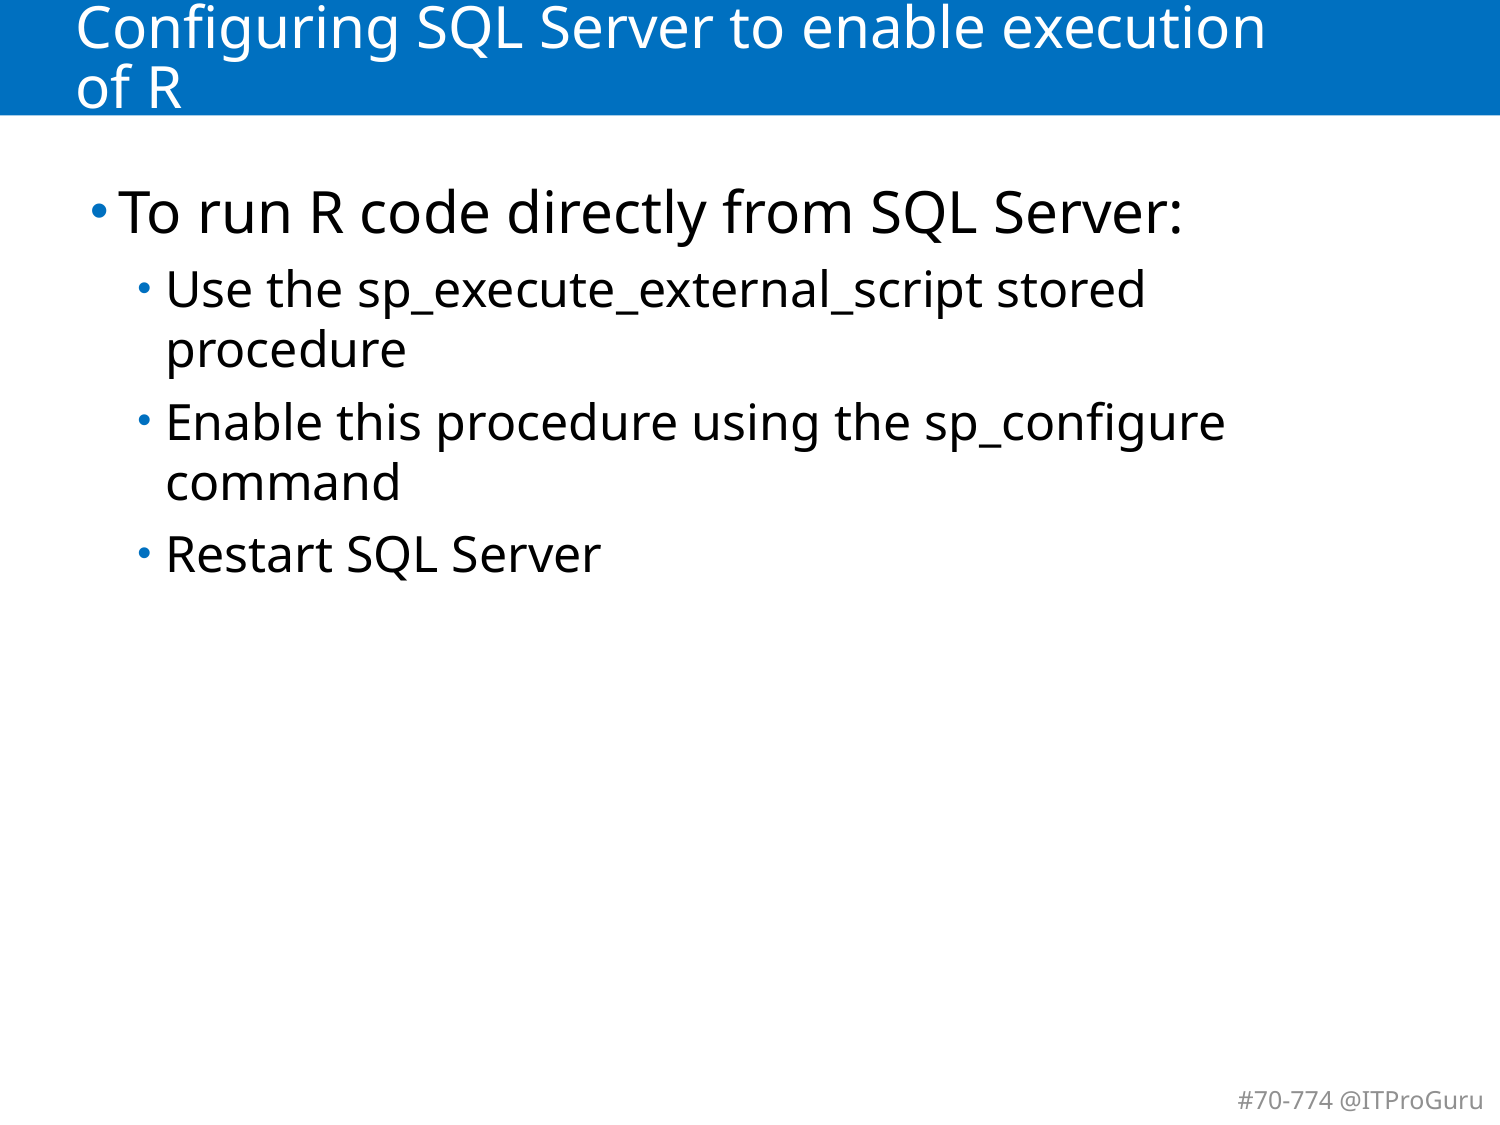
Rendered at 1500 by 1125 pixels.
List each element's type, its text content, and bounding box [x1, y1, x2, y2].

text_box To run R code directly from SQL Server: Use the sp_execute_external_script stored procedure Enable this procedure using the sp_configure command Restart SQL Server [75, 167, 1408, 1012]
title Configuring SQL Server to enable execution of R [75, 0, 1351, 122]
